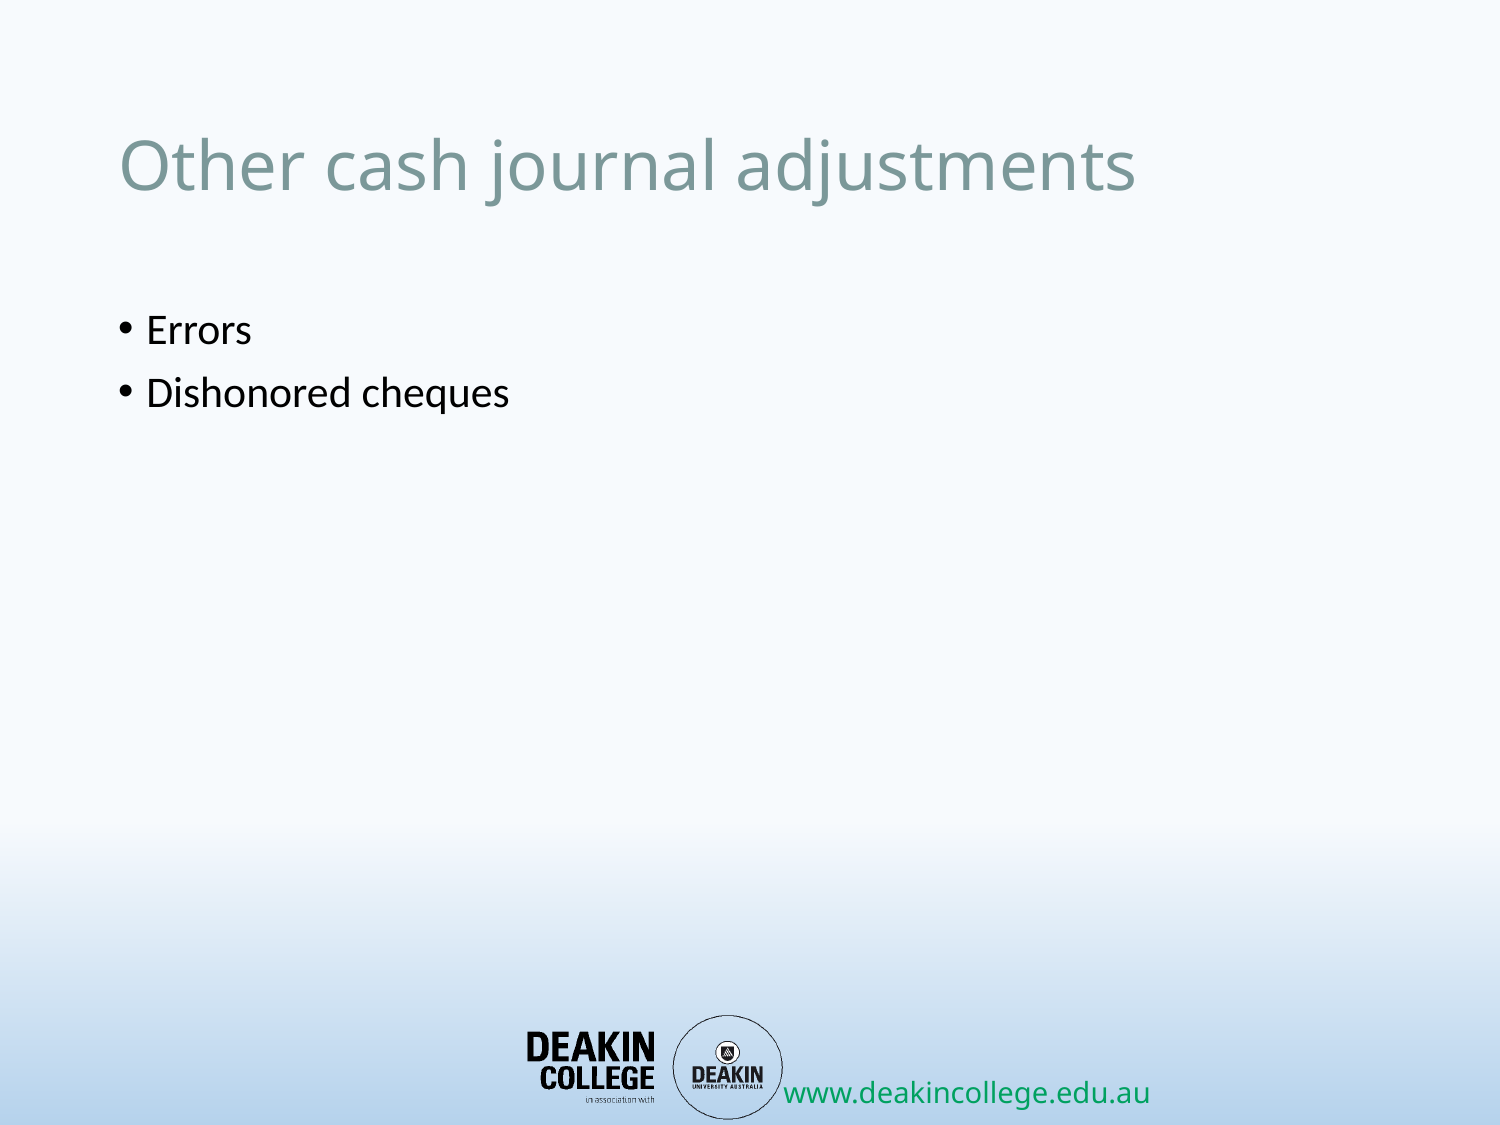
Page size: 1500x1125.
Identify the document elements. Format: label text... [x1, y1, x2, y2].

list Errors Dishonored cheques [103, 299, 1397, 1014]
picture [525, 1014, 784, 1121]
title Other cash journal adjustments [103, 59, 1397, 278]
